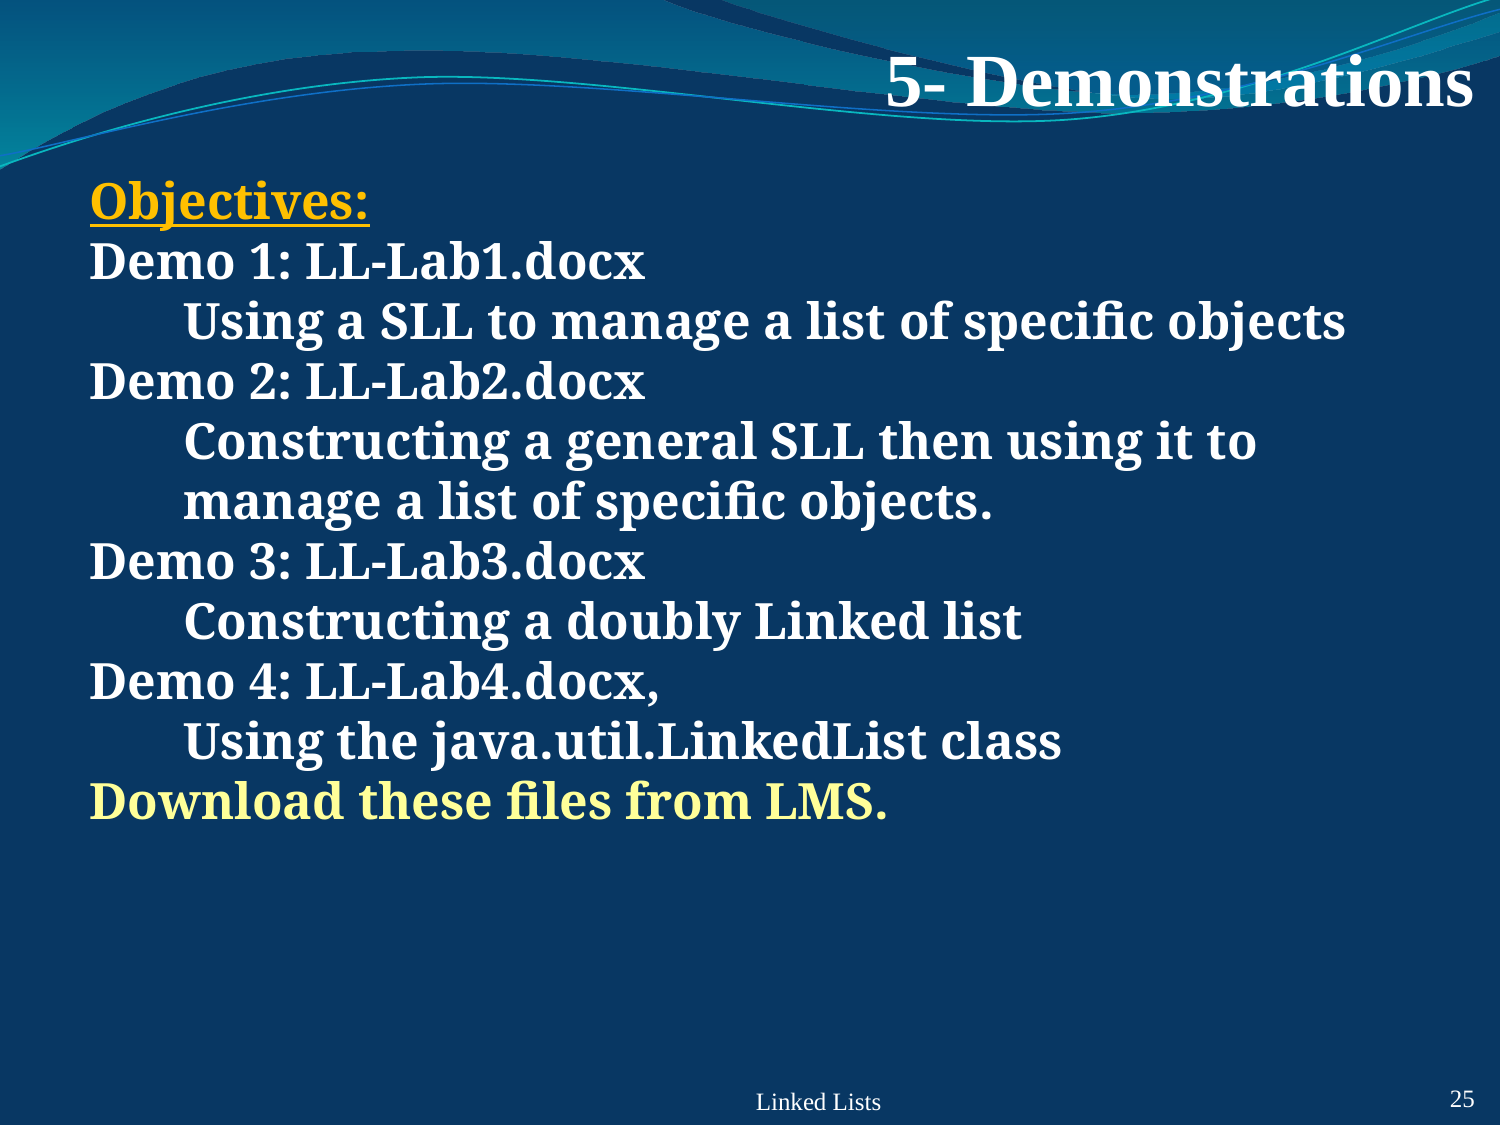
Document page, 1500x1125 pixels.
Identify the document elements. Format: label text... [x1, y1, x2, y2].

title 5- Demonstrations [75, 12, 1475, 122]
text_box Objectives: Demo 1: LL-Lab1.docx Using a SLL to manage a list of specific objects Demo 2: LL-Lab2.docx Constructing a general SLL then using it to manage a list of specific objects. Demo 3: LL-Lab3.docx Constructing a doubly Linked list Demo 4: LL-Lab4.docx, Using the java.util.LinkedList class Download these files from LMS. [75, 162, 1450, 838]
footer Linked Lists [587, 1074, 1050, 1116]
slide_number 25 [1387, 1074, 1475, 1113]
